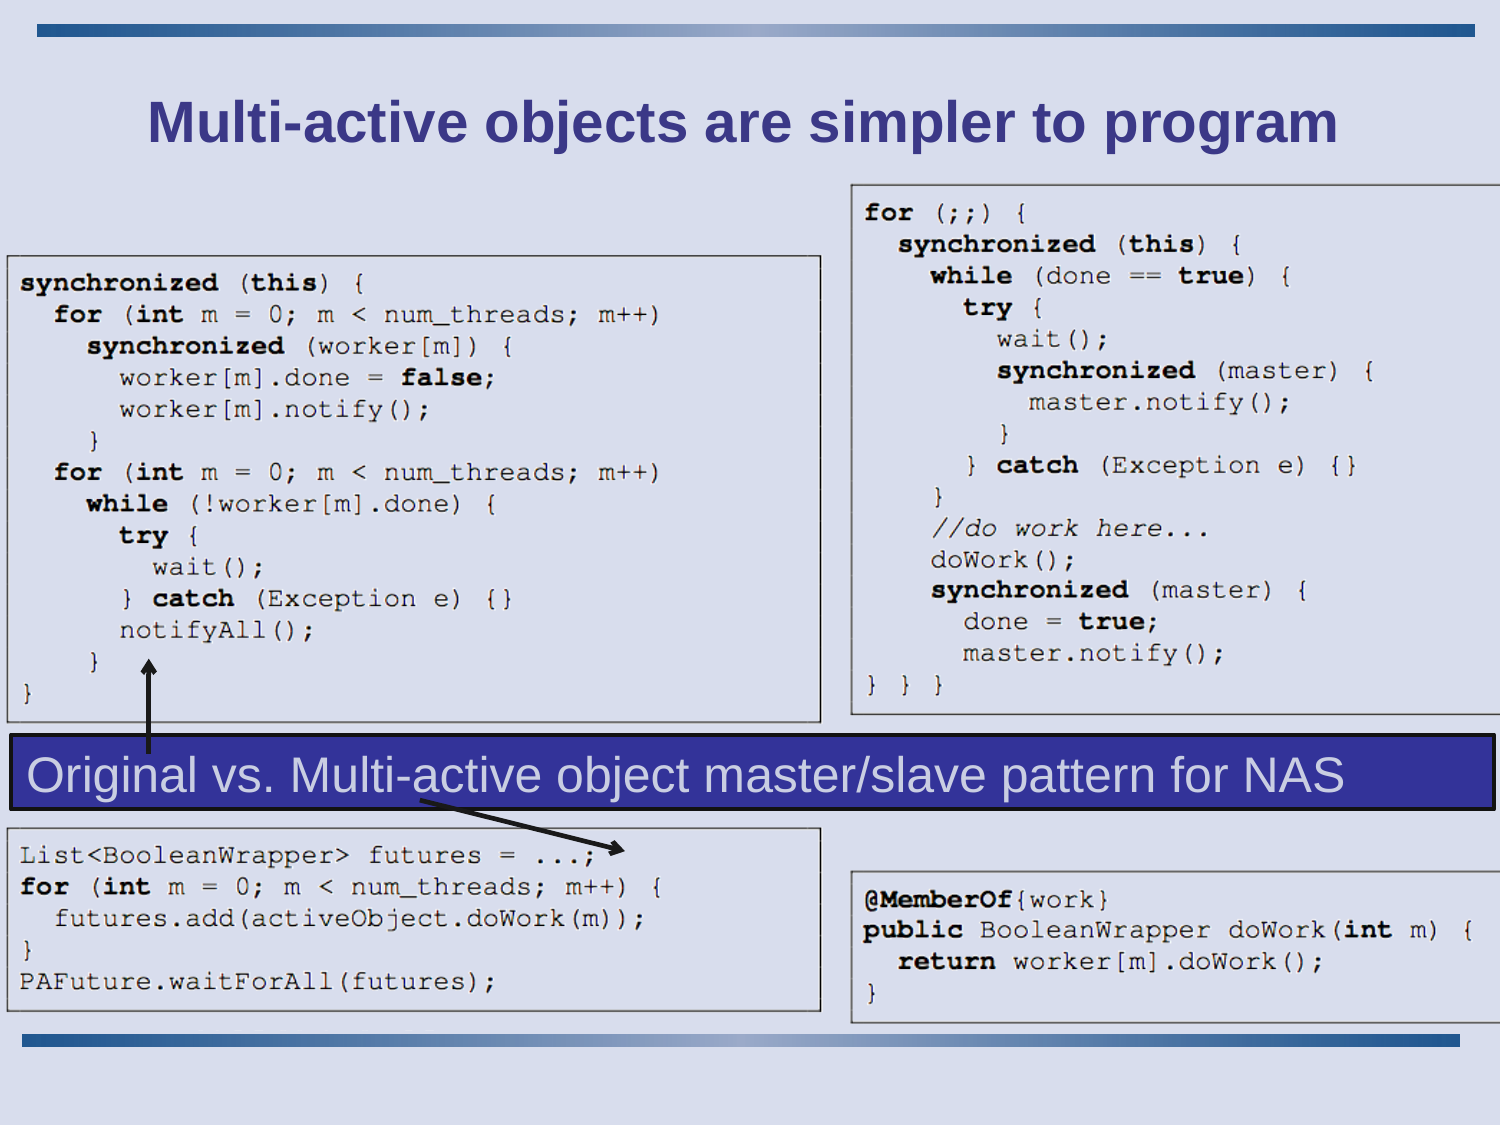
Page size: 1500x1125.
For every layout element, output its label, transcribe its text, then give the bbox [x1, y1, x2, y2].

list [0, 172, 1500, 1031]
title Multi-active objects are simpler to program [66, 50, 1423, 170]
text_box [419, 799, 626, 852]
